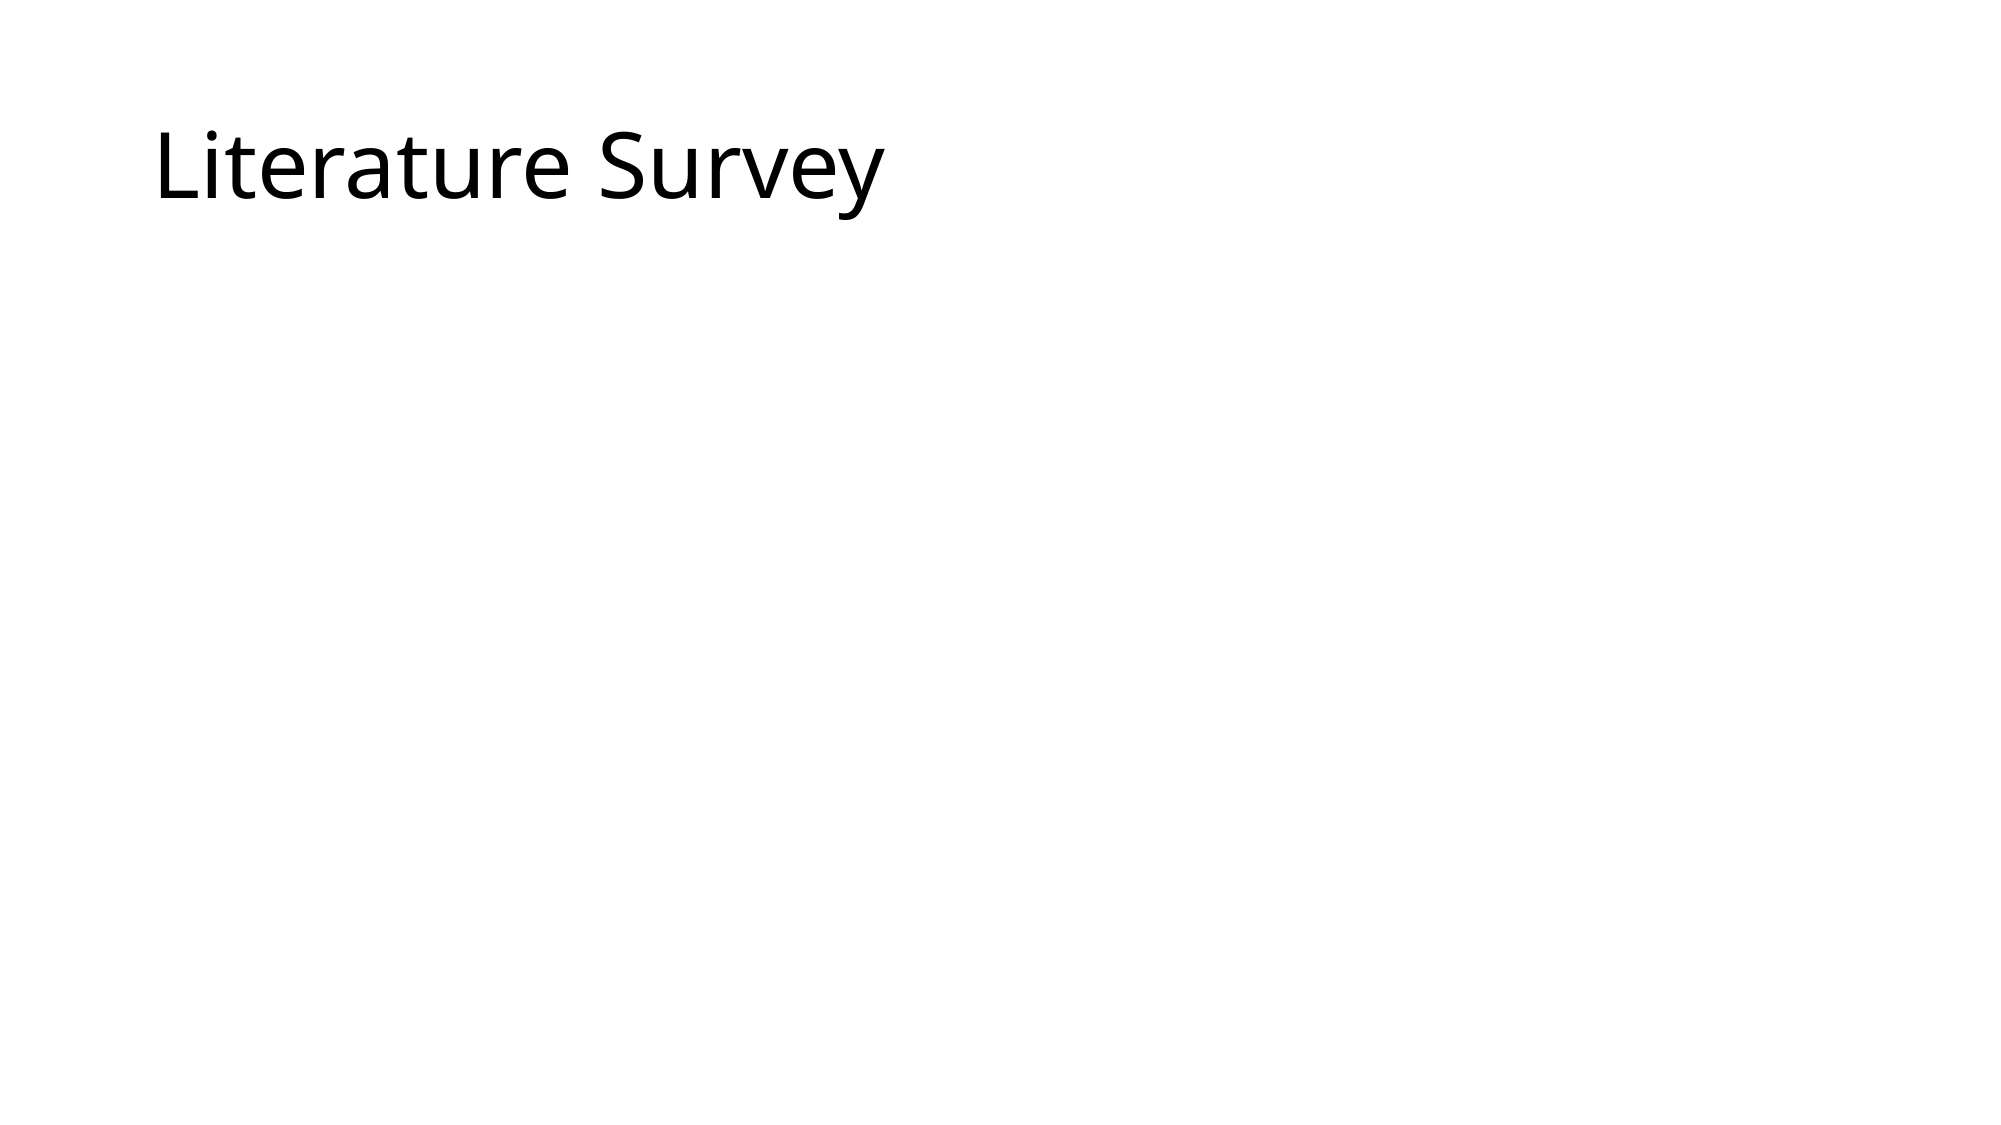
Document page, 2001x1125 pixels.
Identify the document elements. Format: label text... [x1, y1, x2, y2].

title Literature Survey [137, 59, 1863, 278]
